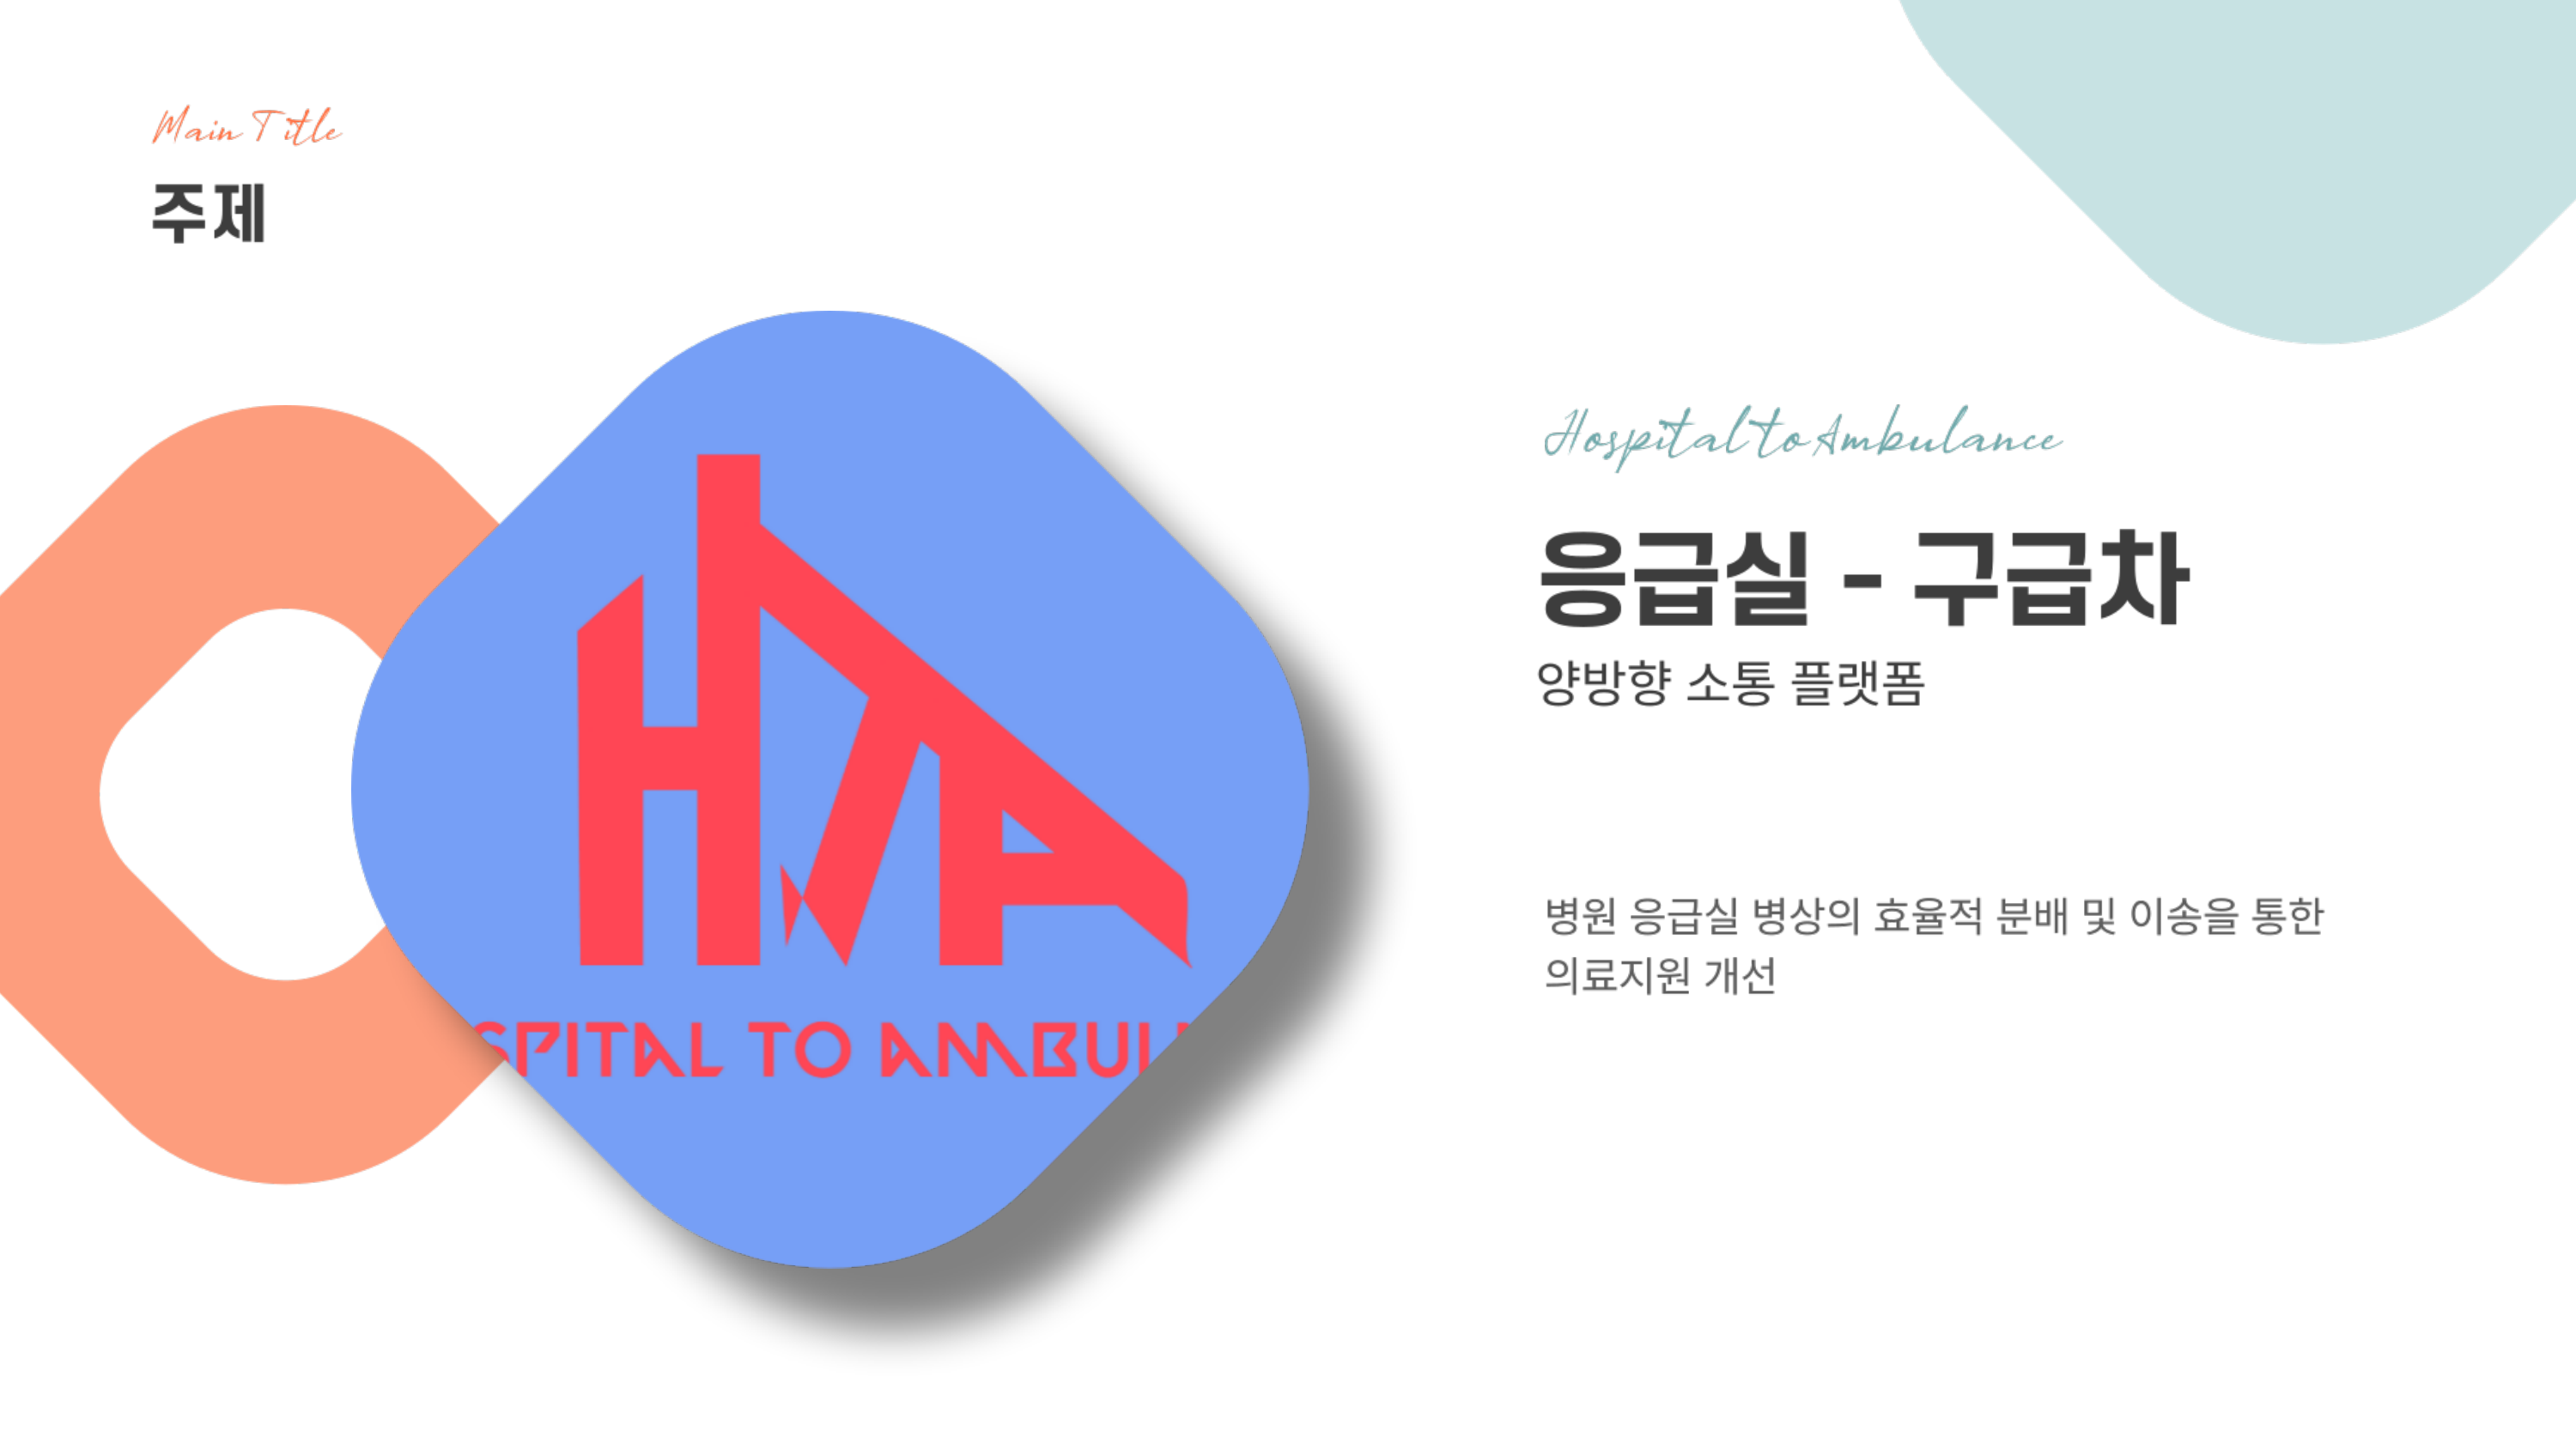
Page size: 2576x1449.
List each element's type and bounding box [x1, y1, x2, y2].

text_box [0, 405, 347, 1185]
text_box [1880, 0, 2576, 346]
text_box [351, 311, 1310, 1270]
picture [0, 0, 2369, 1449]
